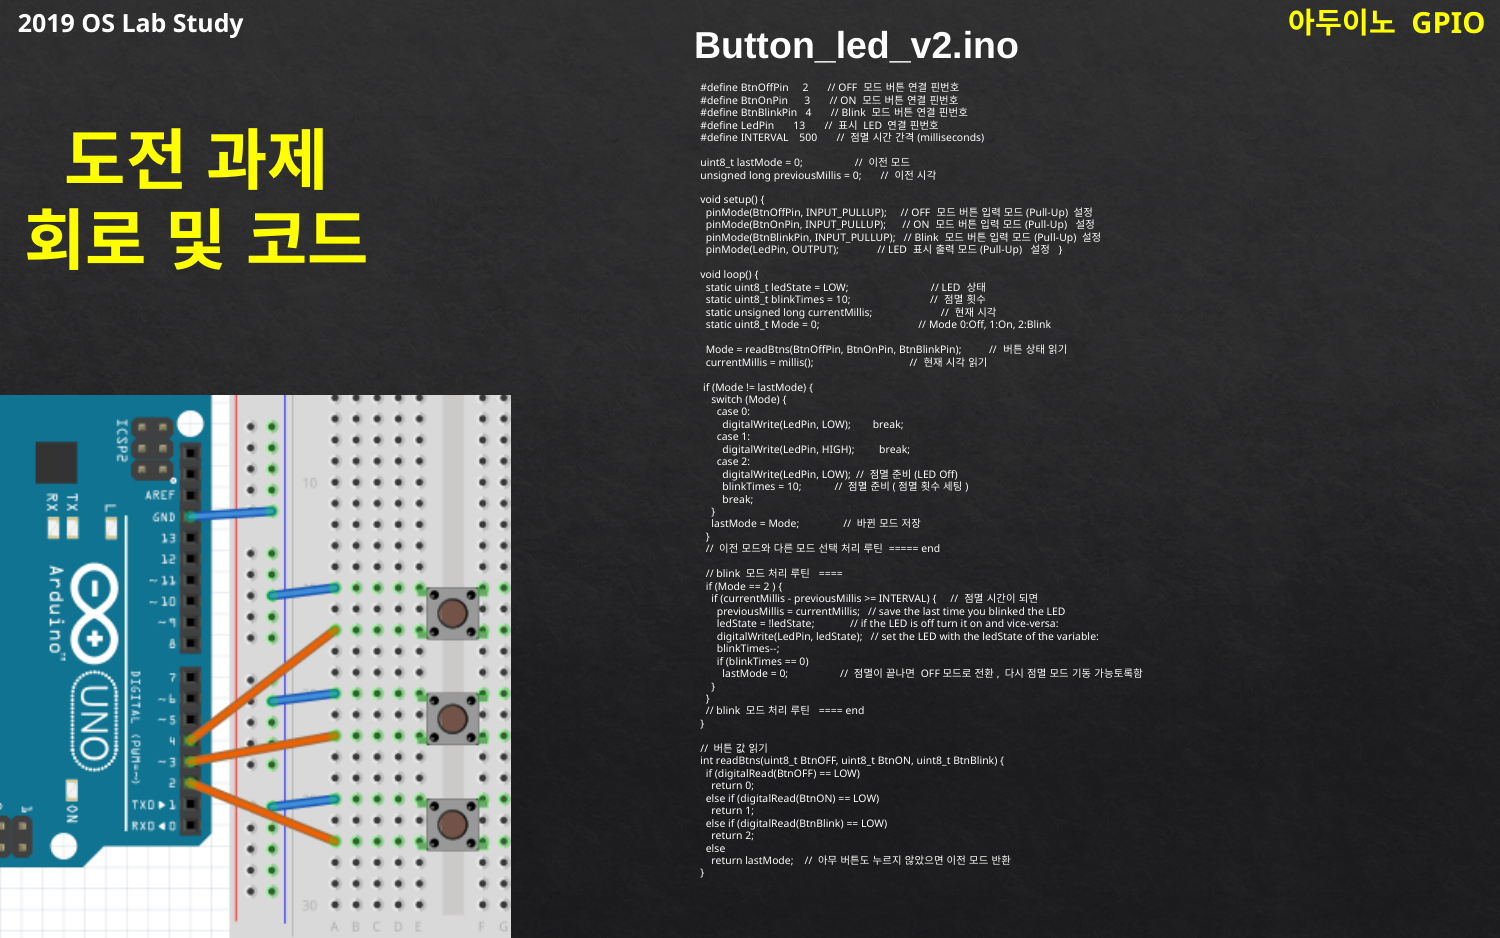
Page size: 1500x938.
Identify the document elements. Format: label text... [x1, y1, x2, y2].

text_box Button_led_v2.ino [679, 13, 1035, 74]
text_box 아두이노 GPIO [1273, 0, 1500, 48]
text_box 2019 OS Lab Study [3, 0, 260, 45]
text_box #define BtnOffPin 2 // OFF 모드 버튼 연결 핀번호 #define BtnOnPin 3 // ON 모드 버튼 연결 핀번호 #define BtnBlinkPin 4 // Blink 모드 버튼 연결 핀번호 #define LedPin 13 // 표시 LED 연결 핀번호 #define INTERVAL 500 // 점멸 시간 간격(milliseconds) uint8_t lastMode = 0; // 이전 모드 unsigned long previousMillis = 0; // 이전 시각 void setup() { pinMode(BtnOffPin, INPUT_PULLUP); // OFF 모드 버튼 입력 모드(Pull-Up) 설정 pinMode(BtnOnPin, INPUT_PULLUP); // ON 모드 버튼 입력 모드(Pull-Up) 설정 pinMode(BtnBlinkPin, INPUT_PULLUP); // Blink 모드 버튼 입력 모드(Pull-Up) 설정 pinMode(LedPin, OUTPUT); // LED 표시 출력 모드(Pull-Up) 설정 } void loop() { static uint8_t ledState = LOW; // LED 상태 static uint8_t blinkTimes = 10; // 점멸 횟수 static unsigned long currentMillis; // 현재 시각 static uint8_t Mode = 0; // Mode 0:Off, 1:On, 2:Blink Mode = readBtns(BtnOffPin, BtnOnPin, BtnBlinkPin); // 버튼 상태 읽기 currentMillis = millis(); // 현재 시각 읽기 if (Mode != lastMode) { switch (Mode) { case 0: digitalWrite(LedPin, LOW); break; case 1: digitalWrite(LedPin, HIGH); break; case 2: digitalWrite(LedPin, LOW); // 점멸 준비(LED Off) blinkTimes = 10; // 점멸 준비(점멸 횟수 세팅) break; } lastMode = Mode; // 바뀐 모드 저장 } // 이전 모드와 다른 모드 선택 처리 루틴 ===== end // blink 모드 처리 루틴 ==== if (Mode == 2 ) { if (currentMillis - previousMillis >= INTERVAL) { // 점멸 시간이 되면 previousMillis = currentMillis; // save the last time you blinked the LED ledState = !ledState; // if the LED is off turn it on and vice-versa: digitalWrite(LedPin, ledState); // set the LED with the ledState of the variable: blinkTimes--; if (blinkTimes == 0) lastMode = 0; // 점멸이 끝나면 OFF모드로 전환, 다시 점멸 모드 기동 가능토록함 } } // blink 모드 처리 루틴 ==== end } // 버튼 값 읽기 int readBtns(uint8_t BtnOFF, uint8_t BtnON, uint8_t BtnBlink) { if (digitalRead(BtnOFF) == LOW) return 0; else if (digitalRead(BtnON) == LOW) return 1; else if (digitalRead(BtnBlink) == LOW) return 2; else return lastMode; // 아무 버튼도 누르지 않았으면 이전 모드 반환 } [685, 74, 1347, 887]
picture [0, 395, 512, 938]
text_box 도전 과제 회로 및 코드 [9, 110, 385, 286]
